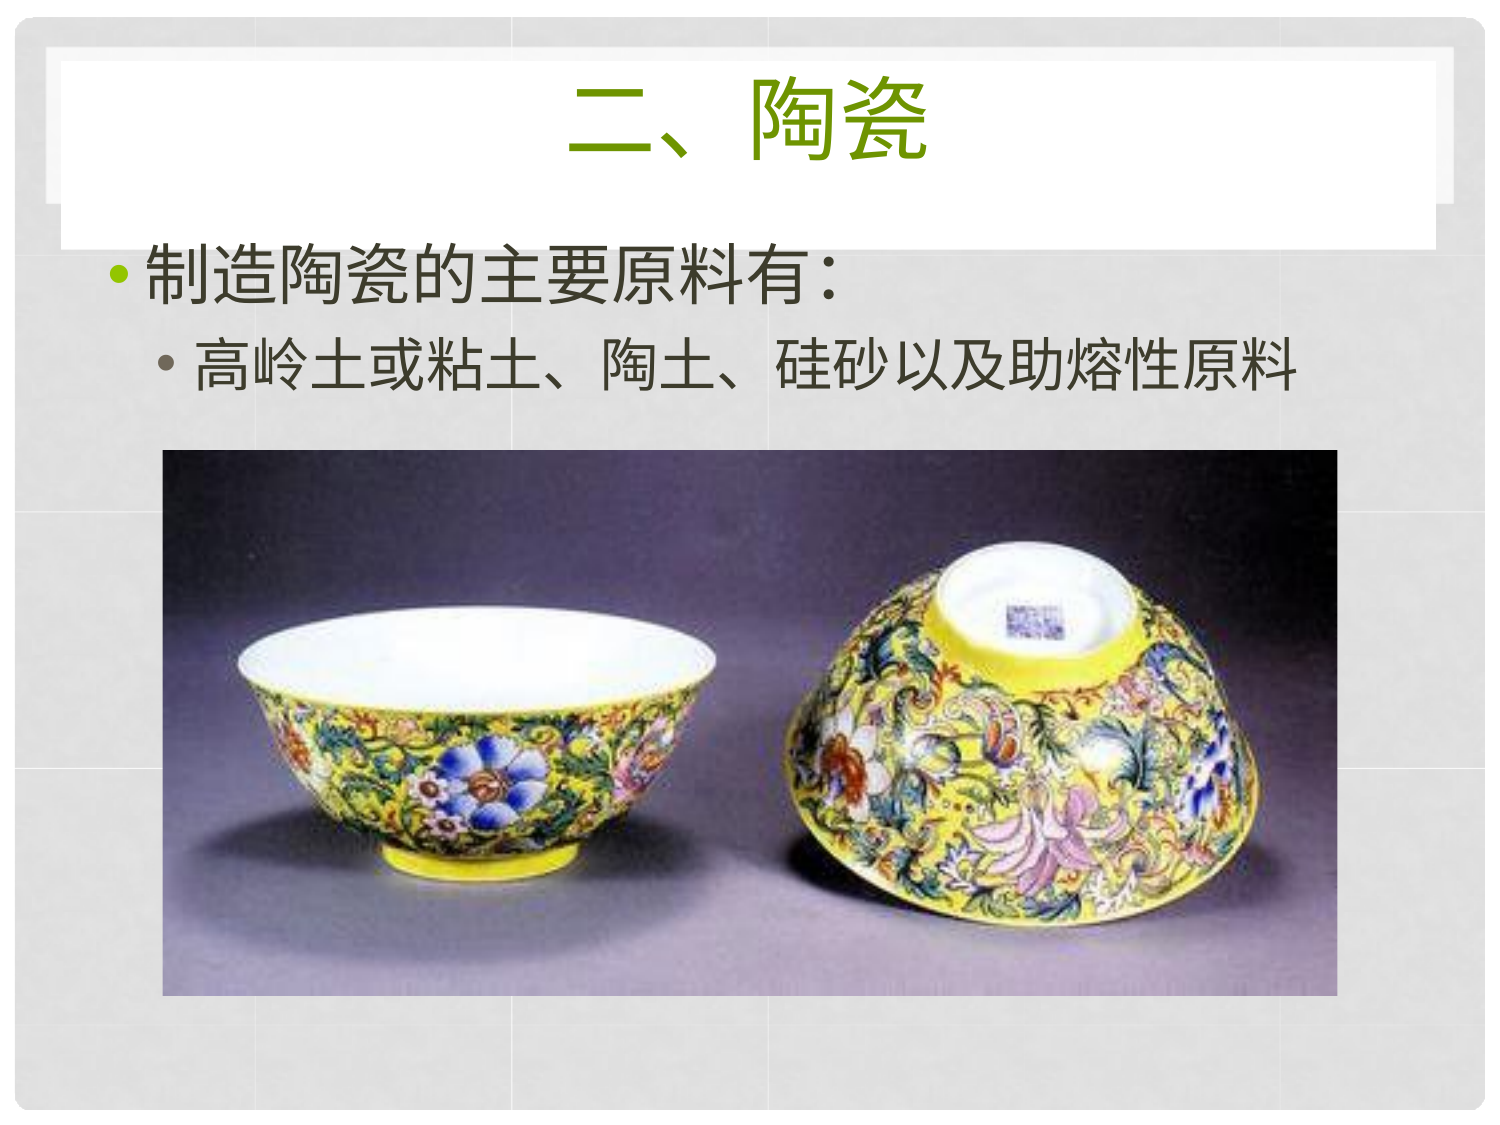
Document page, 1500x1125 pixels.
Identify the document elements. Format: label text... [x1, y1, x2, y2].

text_box 制造陶瓷的主要原料有： 高岭土或粘土、陶土、硅砂以及助熔性原料 [105, 214, 1303, 398]
text_box [162, 450, 1338, 996]
text_box [44, 45, 1455, 205]
title 二、陶瓷 [61, 61, 1436, 250]
text_box [14, 16, 1485, 1110]
